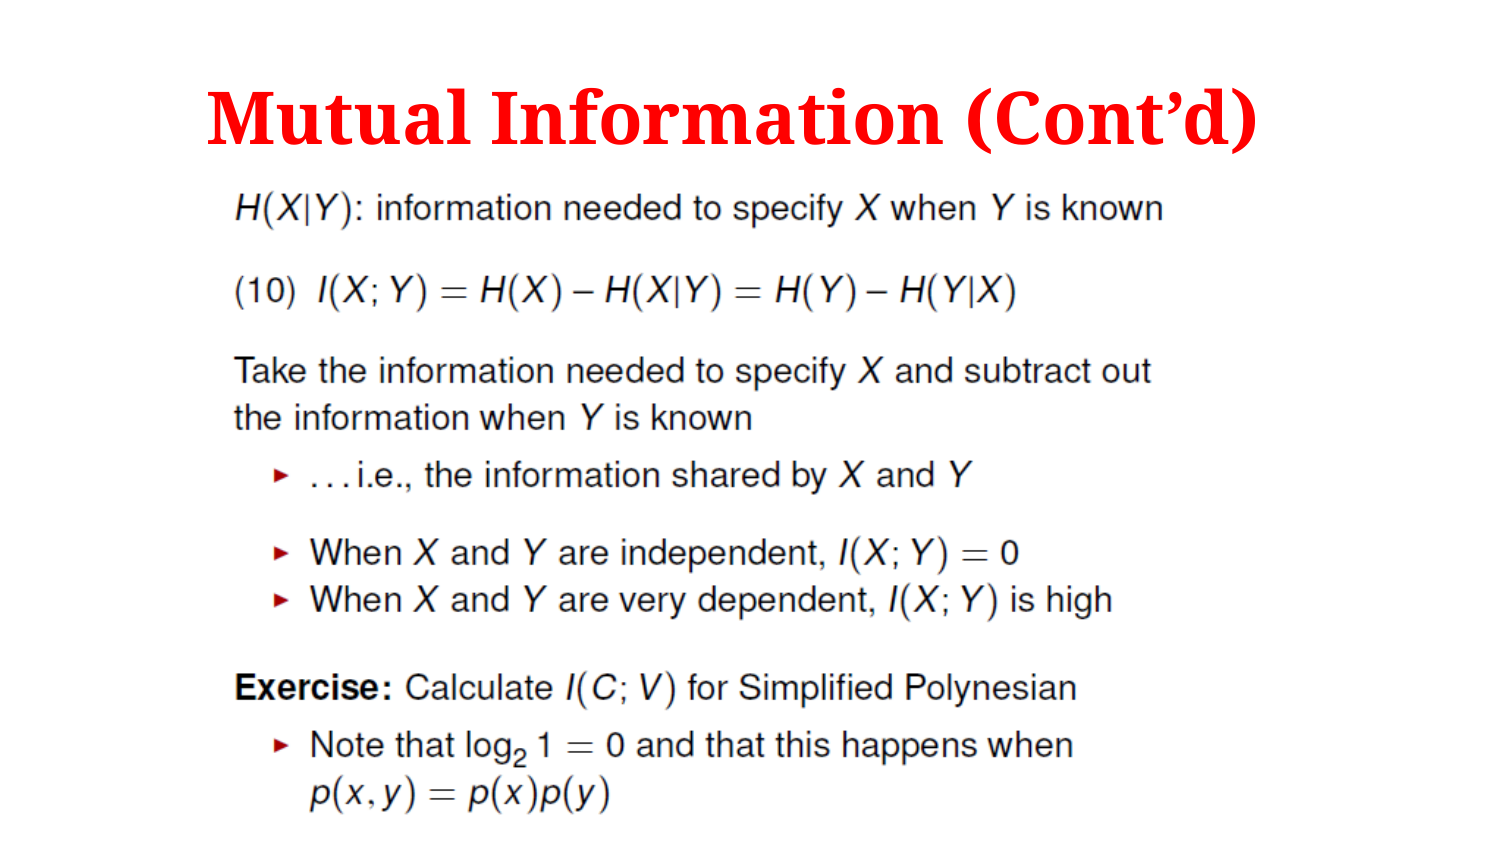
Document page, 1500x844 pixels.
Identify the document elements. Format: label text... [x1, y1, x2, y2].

picture [194, 165, 1208, 837]
title Mutual Information (Cont’d) [41, 64, 1425, 180]
